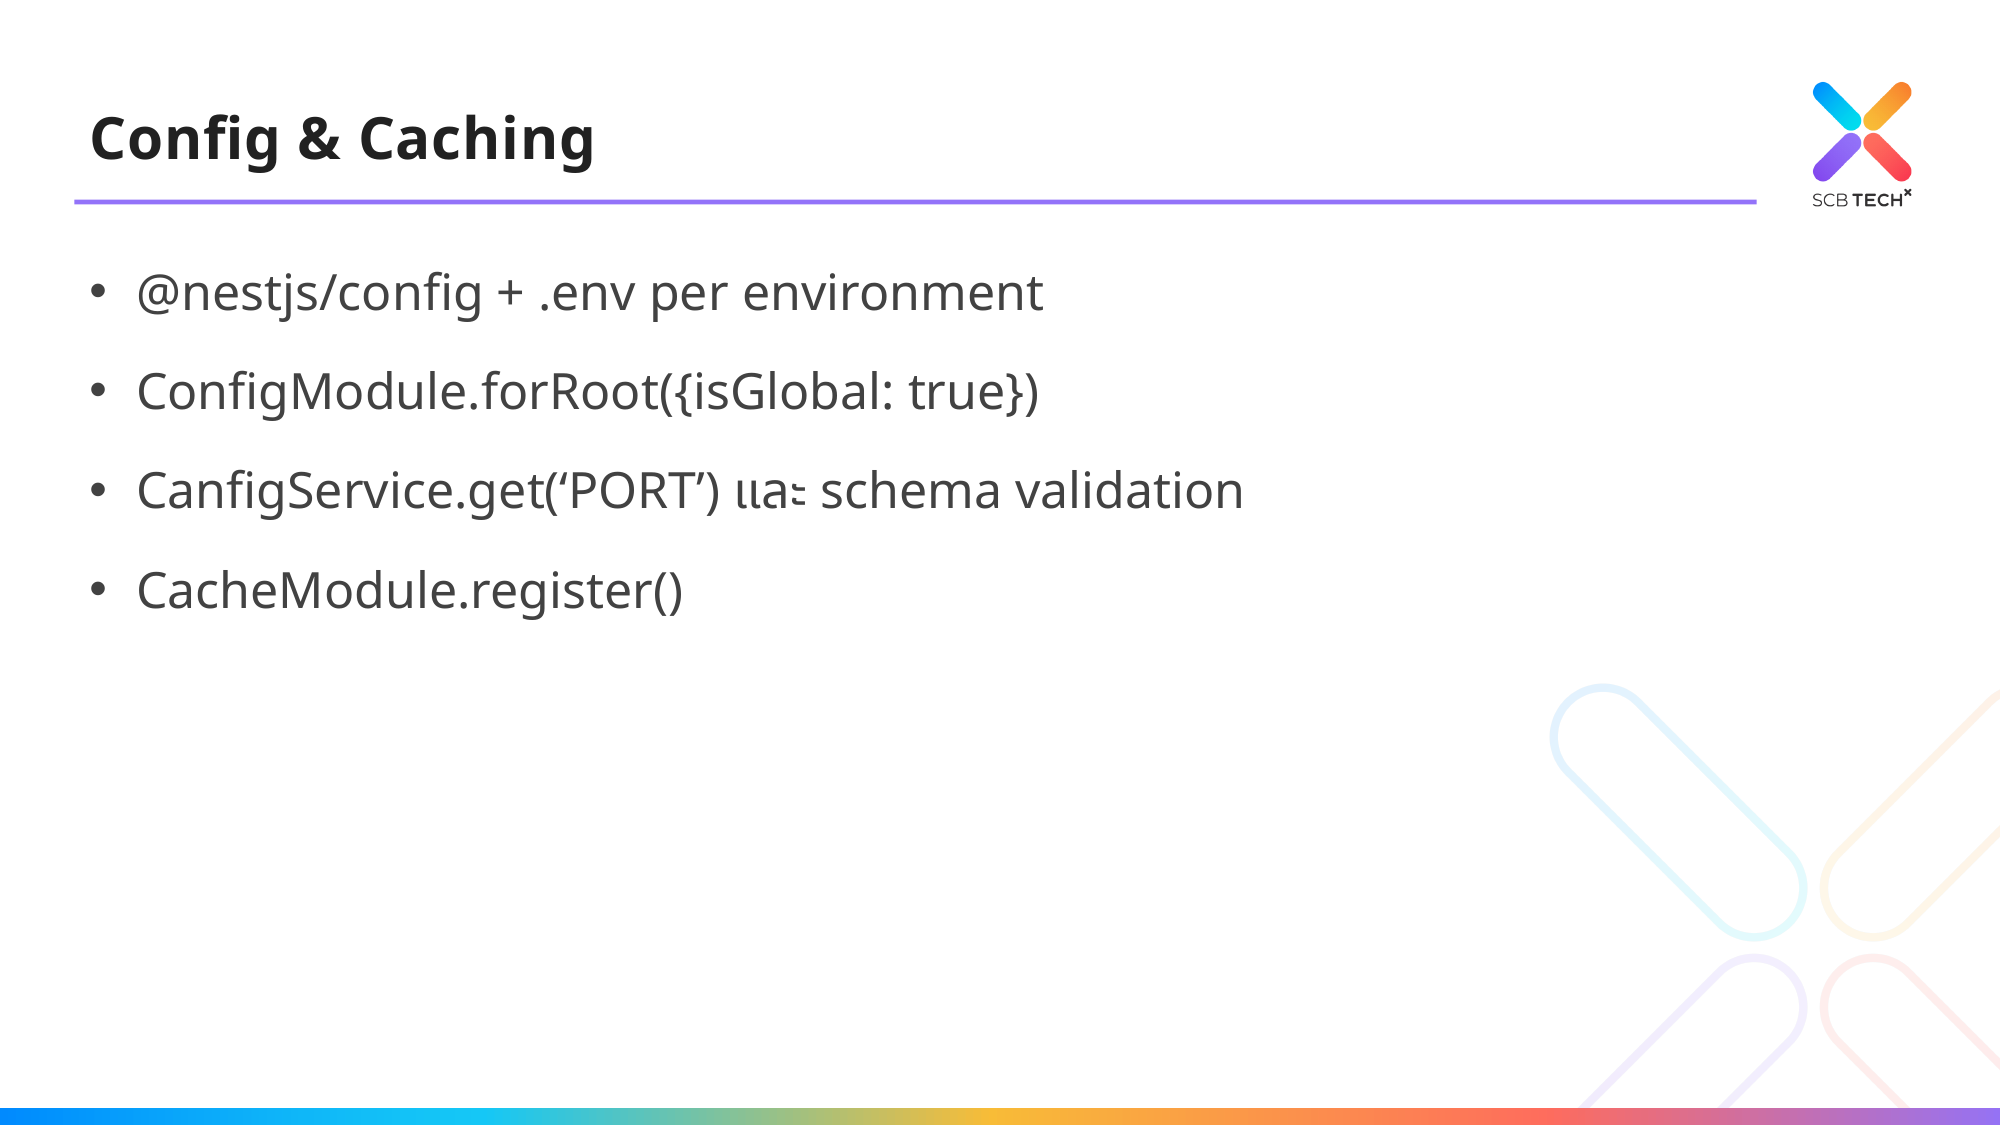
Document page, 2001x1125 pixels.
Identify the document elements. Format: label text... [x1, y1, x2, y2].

text_box CanfigService.get(‘PORT’) และ schema validation [74, 433, 1431, 531]
list @nestjs/config + .env per environment [74, 235, 1308, 332]
picture [1796, 65, 1928, 223]
text_box ConfigModule.forRoot({isGlobal: true}) [74, 334, 1709, 431]
text_box [73, 199, 1758, 205]
title Config & Caching [74, 69, 1764, 202]
text_box CacheModule.register() [74, 532, 1431, 630]
